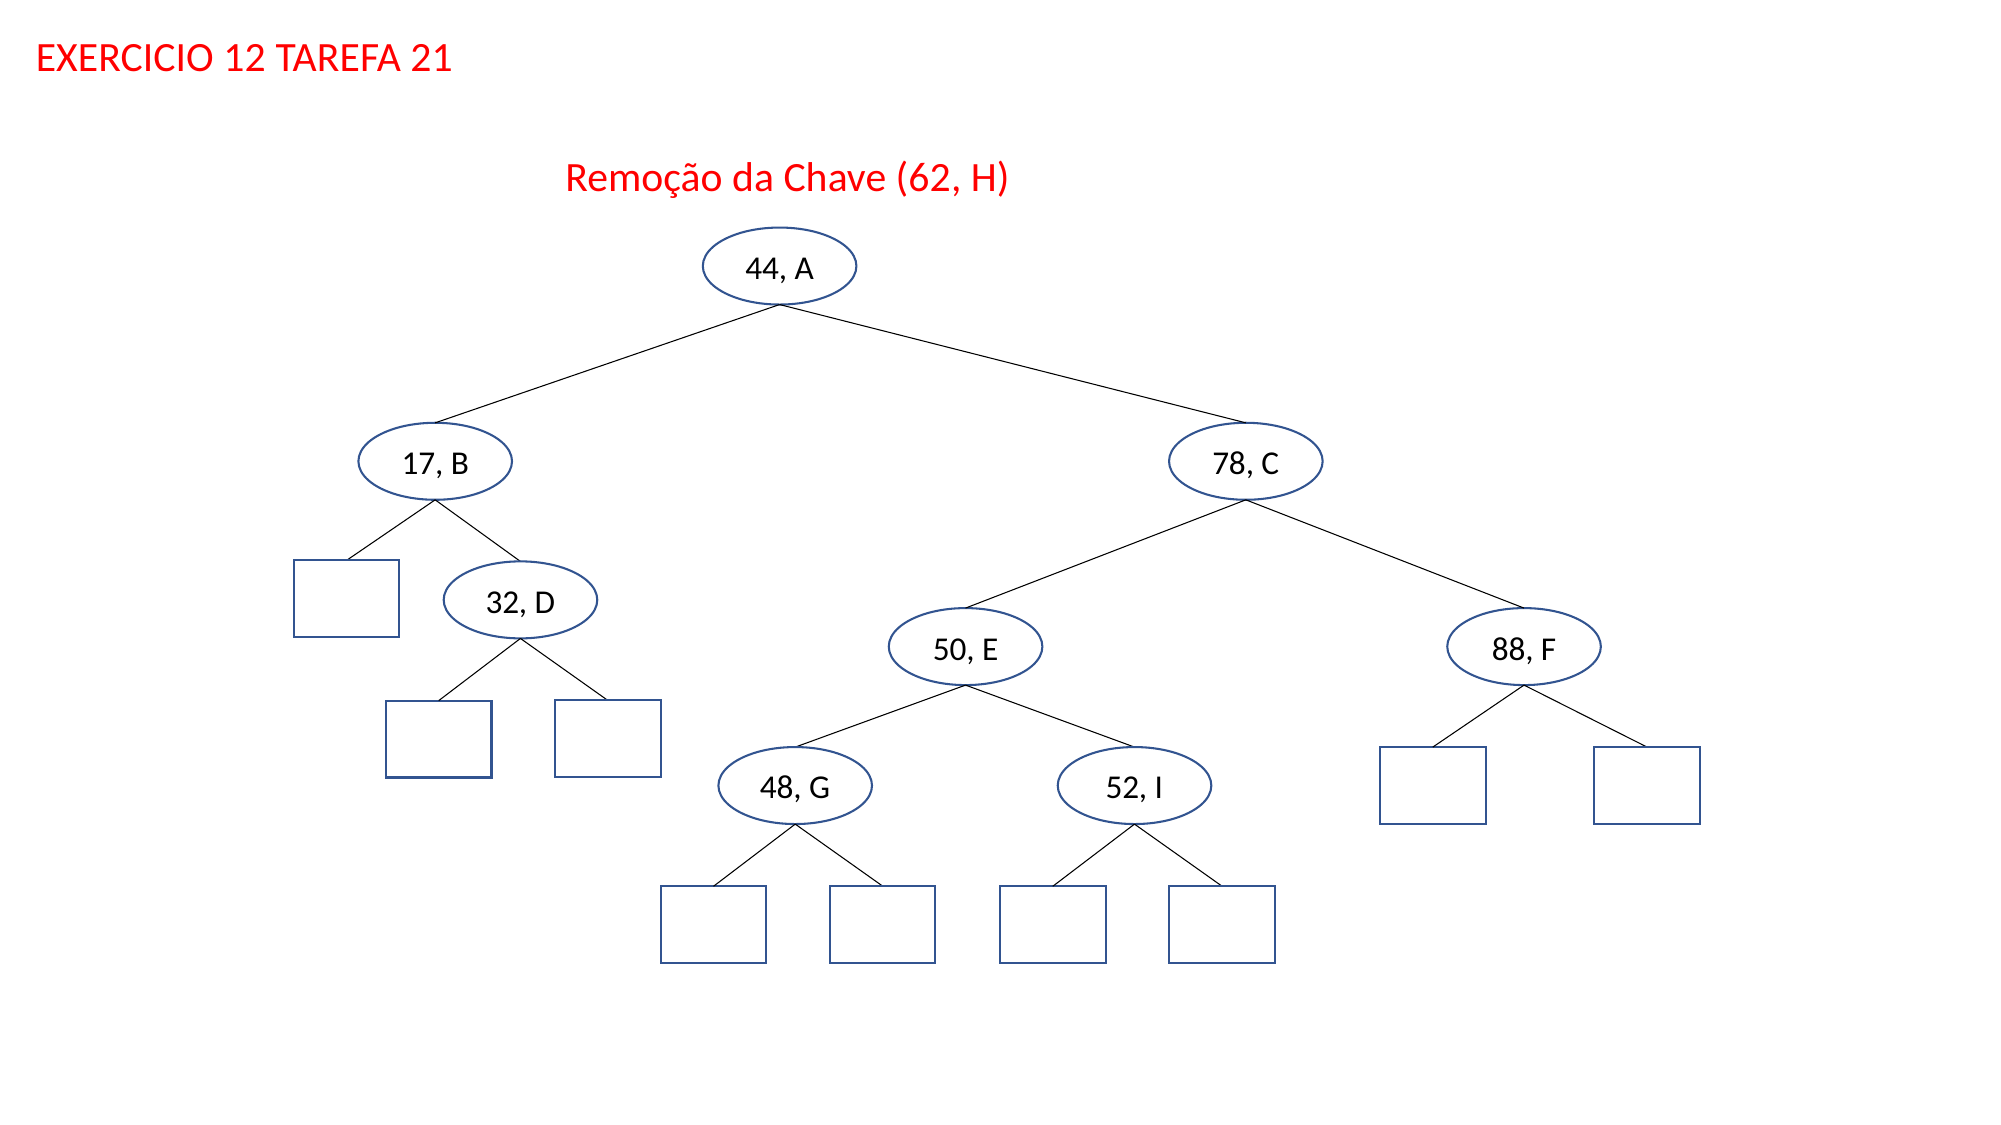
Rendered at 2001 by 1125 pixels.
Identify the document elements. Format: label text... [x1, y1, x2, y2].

text_box Remoção da Chave (62, H) [550, 142, 1040, 208]
text_box EXERCICIO 12 TAREFA 21 [20, 22, 511, 88]
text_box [293, 227, 1700, 964]
